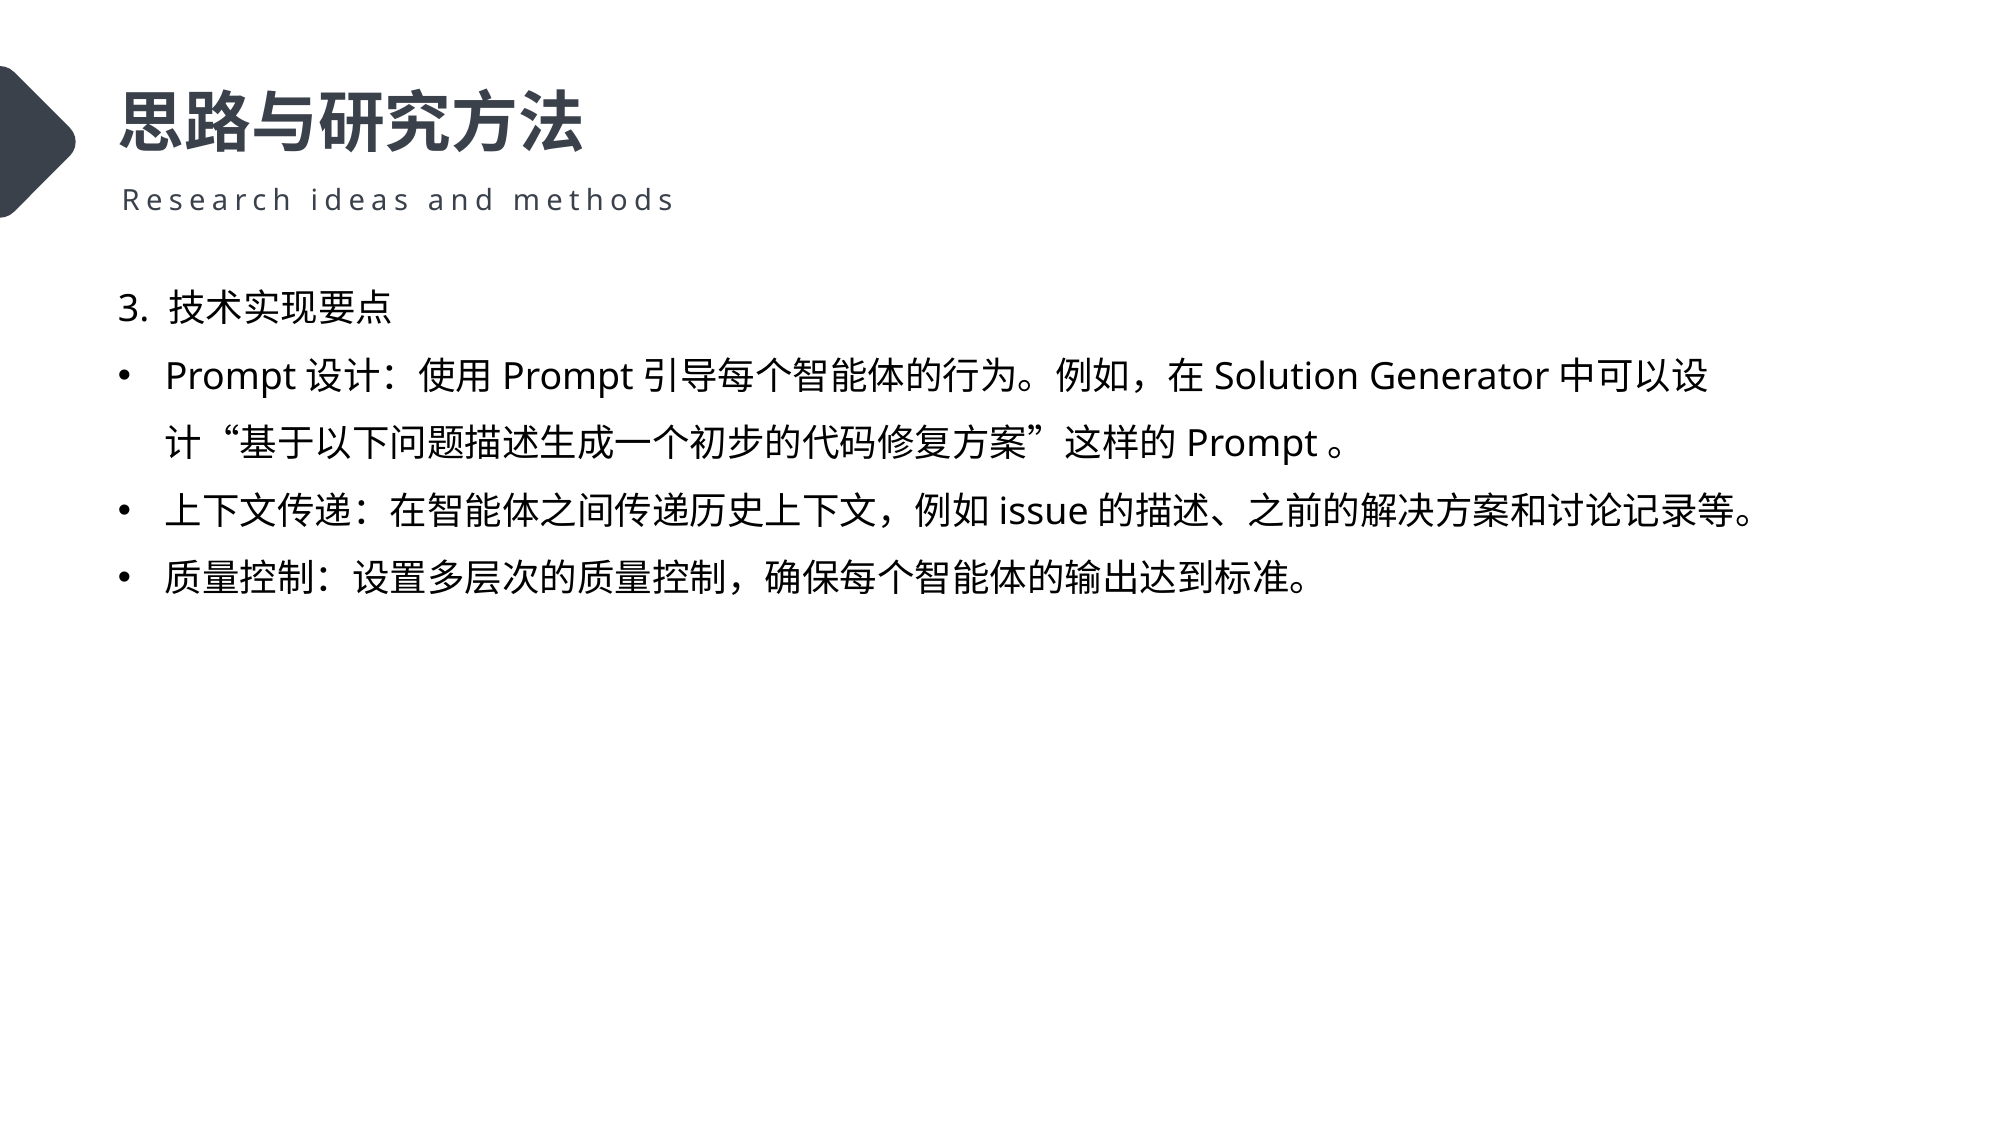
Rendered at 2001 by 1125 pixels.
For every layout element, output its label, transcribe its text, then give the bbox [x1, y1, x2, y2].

text_box 3. 技术实现要点 Prompt设计：使用Prompt引导每个智能体的行为。例如，在Solution Generator中可以设计“基于以下问题描述生成一个初步的代码修复方案”这样的Prompt。 上下文传递：在智能体之间传递历史上下文，例如issue的描述、之前的解决方案和讨论记录等。 质量控制：设置多层次的质量控制，确保每个智能体的输出达到标准。 [103, 254, 1759, 607]
text_box [0, 65, 77, 219]
text_box 思路与研究方法 [103, 72, 666, 168]
text_box Research ideas and methods [106, 156, 753, 224]
